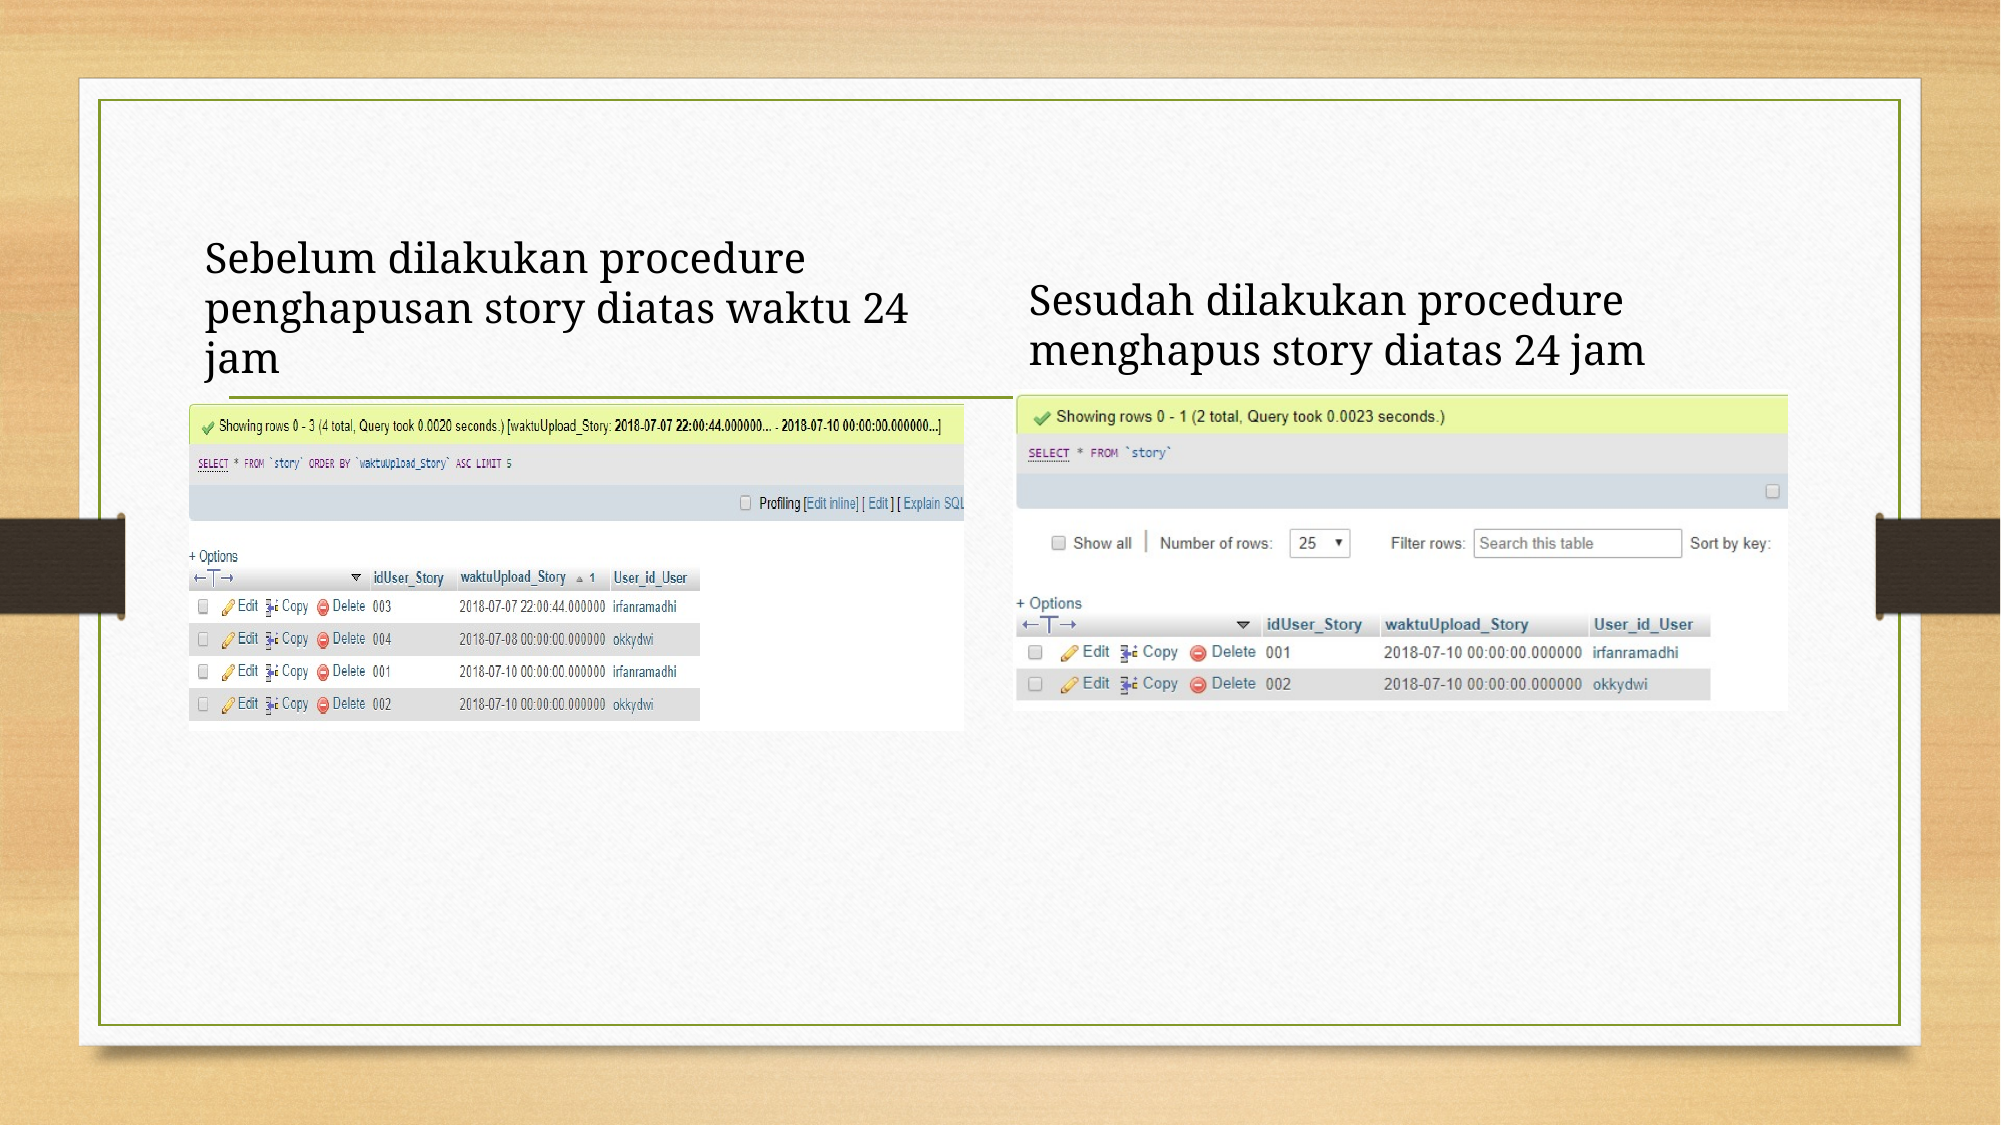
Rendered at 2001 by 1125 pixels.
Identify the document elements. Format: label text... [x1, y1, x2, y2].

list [189, 403, 964, 731]
list Sebelum dilakukan procedure penghapusan story diatas waktu 24 jam [189, 278, 987, 390]
picture [0, 0, 2001, 1125]
list Sesudah dilakukan procedure menghapus story diatas 24 jam [1013, 286, 1788, 382]
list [1013, 389, 1789, 711]
